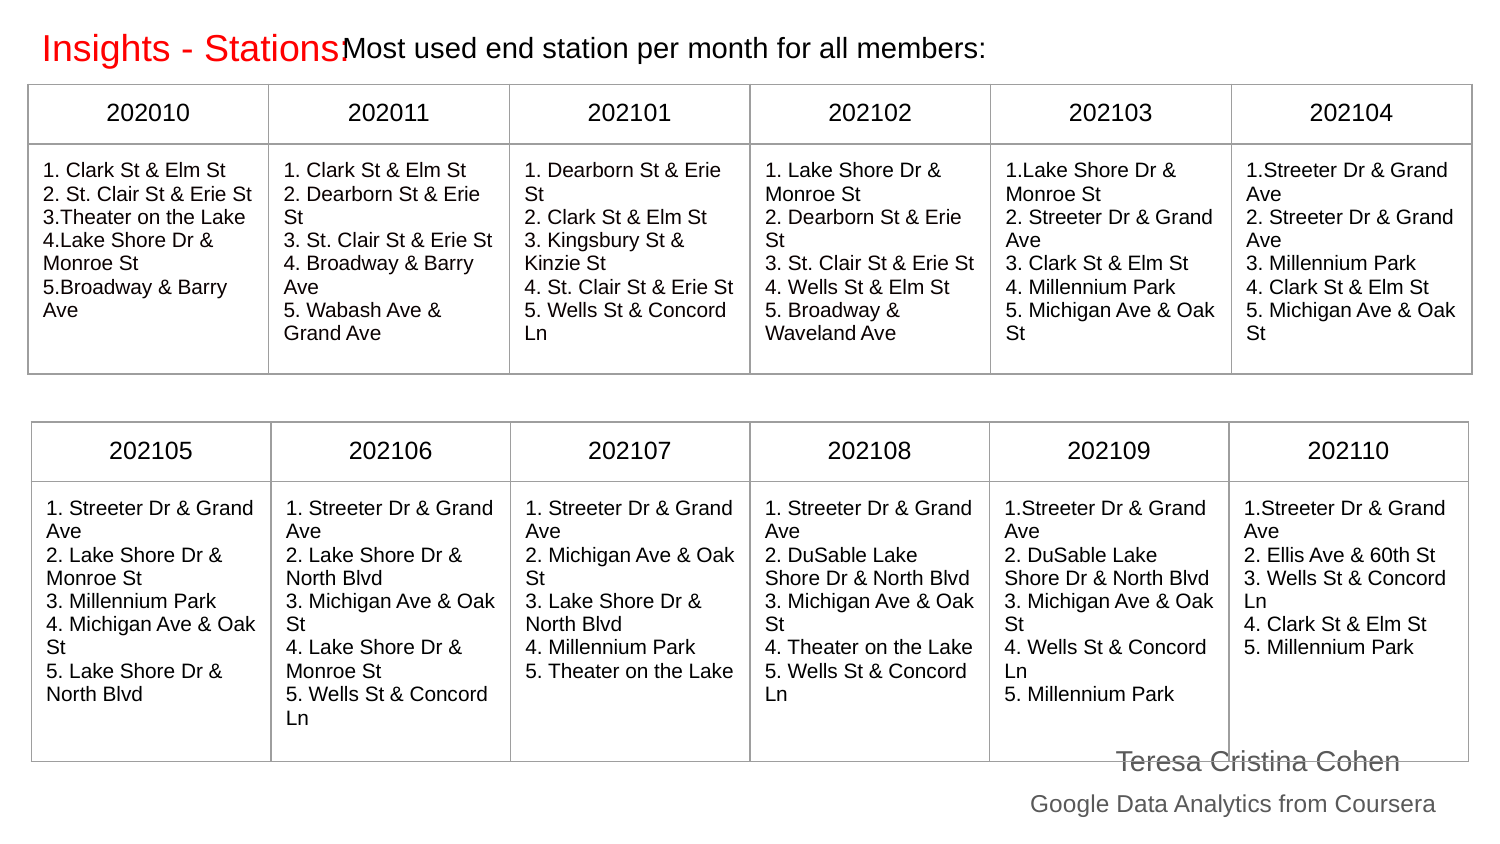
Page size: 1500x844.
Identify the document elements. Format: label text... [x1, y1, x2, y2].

table_header 202011 [269, 85, 509, 143]
table_cell 1. Streeter Dr & Grand Ave 2. Lake Shore Dr & North Blvd 3. Michigan Ave & Oak St 4. Lake Shore Dr & Monroe St 5. Wells St & Concord Ln [272, 482, 510, 761]
table_header 202107 [511, 423, 749, 481]
table_header 202101 [510, 85, 749, 143]
table_header 202106 [272, 423, 510, 481]
table_cell 1. Dearborn St & Erie St 2. Clark St & Elm St 3. Kingsbury St & Kinzie St 4. St. Clair St & Erie St 5. Wells St & Concord Ln [510, 145, 749, 373]
table_header 202109 [990, 423, 1228, 481]
text_box Most used end station per month for all members: [327, 14, 1500, 80]
table_cell 1. Lake Shore Dr & Monroe St 2. Dearborn St & Erie St 3. St. Clair St & Erie St 4. Wells St & Elm St 5. Broadway & Waveland Ave [751, 145, 990, 373]
table_cell 1.Streeter Dr & Grand Ave 2. Ellis Ave & 60th St 3. Wells St & Concord Ln 4. Clark St & Elm St 5. Millennium Park [1230, 482, 1468, 761]
table_cell 1. Clark St & Elm St 2. Dearborn St & Erie St 3. St. Clair St & Erie St 4. Broadway & Barry Ave 5. Wabash Ave & Grand Ave [269, 145, 509, 373]
table_cell 1. Streeter Dr & Grand Ave 2. Michigan Ave & Oak St 3. Lake Shore Dr & North Blvd 4. Millennium Park 5. Theater on the Lake [511, 482, 749, 761]
subtitle Teresa Cristina Cohen [1086, 762, 1439, 794]
table_cell 1. Streeter Dr & Grand Ave 2. Lake Shore Dr & Monroe St 3. Millennium Park 4. Michigan Ave & Oak St 5. Lake Shore Dr & North Blvd [32, 482, 270, 761]
table_header 202103 [991, 85, 1231, 143]
table_cell 1.Lake Shore Dr & Monroe St 2. Streeter Dr & Grand Ave 3. Clark St & Elm St 4. Millennium Park 5. Michigan Ave & Oak St [991, 145, 1231, 373]
table_header 202010 [29, 85, 268, 143]
table_header 202105 [32, 423, 270, 481]
table_header 202110 [1230, 423, 1468, 481]
title Insights - Stations: [26, 9, 622, 85]
table_cell 1. Streeter Dr & Grand Ave 2. DuSable Lake Shore Dr & North Blvd 3. Michigan Ave & Oak St 4. Theater on the Lake 5. Wells St & Concord Ln [751, 482, 989, 761]
table_header 202108 [751, 423, 989, 481]
table_cell 1. Clark St & Elm St 2. St. Clair St & Erie St 3.Theater on the Lake 4.Lake Shore Dr & Monroe St 5.Broadway & Barry Ave [29, 145, 268, 373]
title [26, 85, 773, 740]
table_header 202102 [751, 85, 990, 143]
table_cell 1.Streeter Dr & Grand Ave 2. Streeter Dr & Grand Ave 3. Millennium Park 4. Clark St & Elm St 5. Michigan Ave & Oak St [1232, 145, 1471, 373]
table_cell 1.Streeter Dr & Grand Ave 2. DuSable Lake Shore Dr & North Blvd 3. Michigan Ave & Oak St 4. Wells St & Concord Ln 5. Millennium Park [990, 482, 1228, 761]
table_header 202104 [1232, 85, 1471, 143]
subtitle Google Data Analytics from Coursera [1007, 778, 1480, 838]
